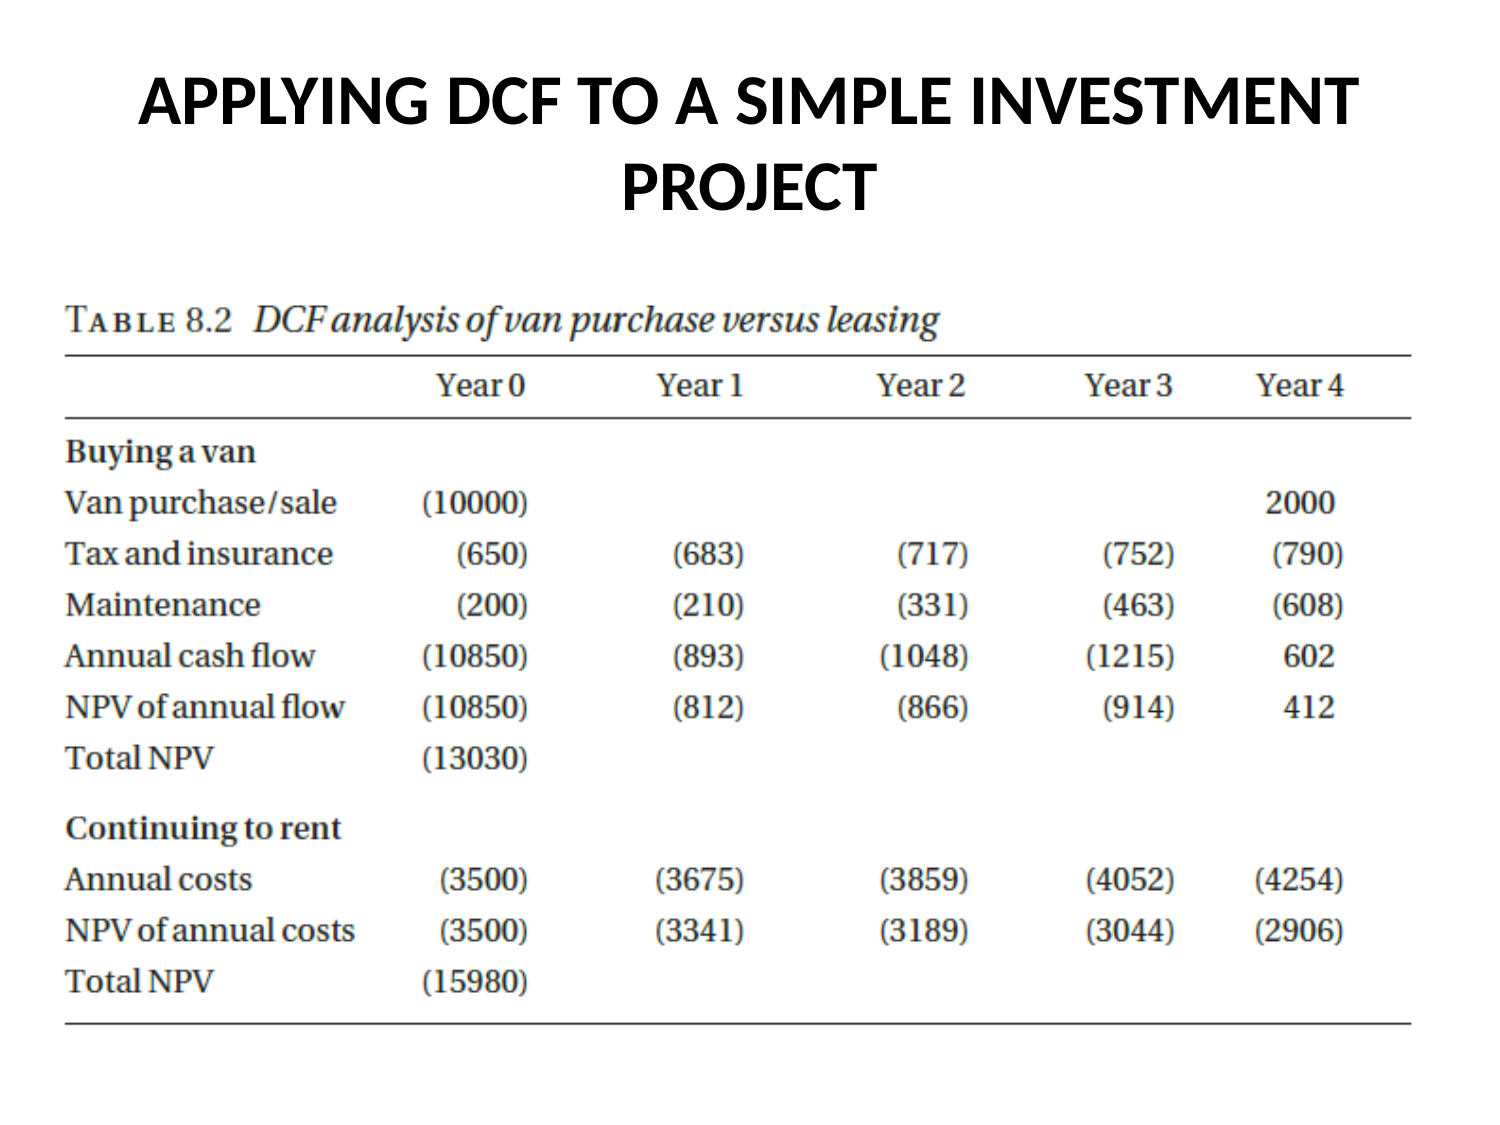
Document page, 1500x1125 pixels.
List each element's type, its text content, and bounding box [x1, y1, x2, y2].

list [37, 287, 1479, 1063]
title APPLYING DCF TO A SIMPLE INVESTMENT PROJECT [75, 45, 1425, 233]
